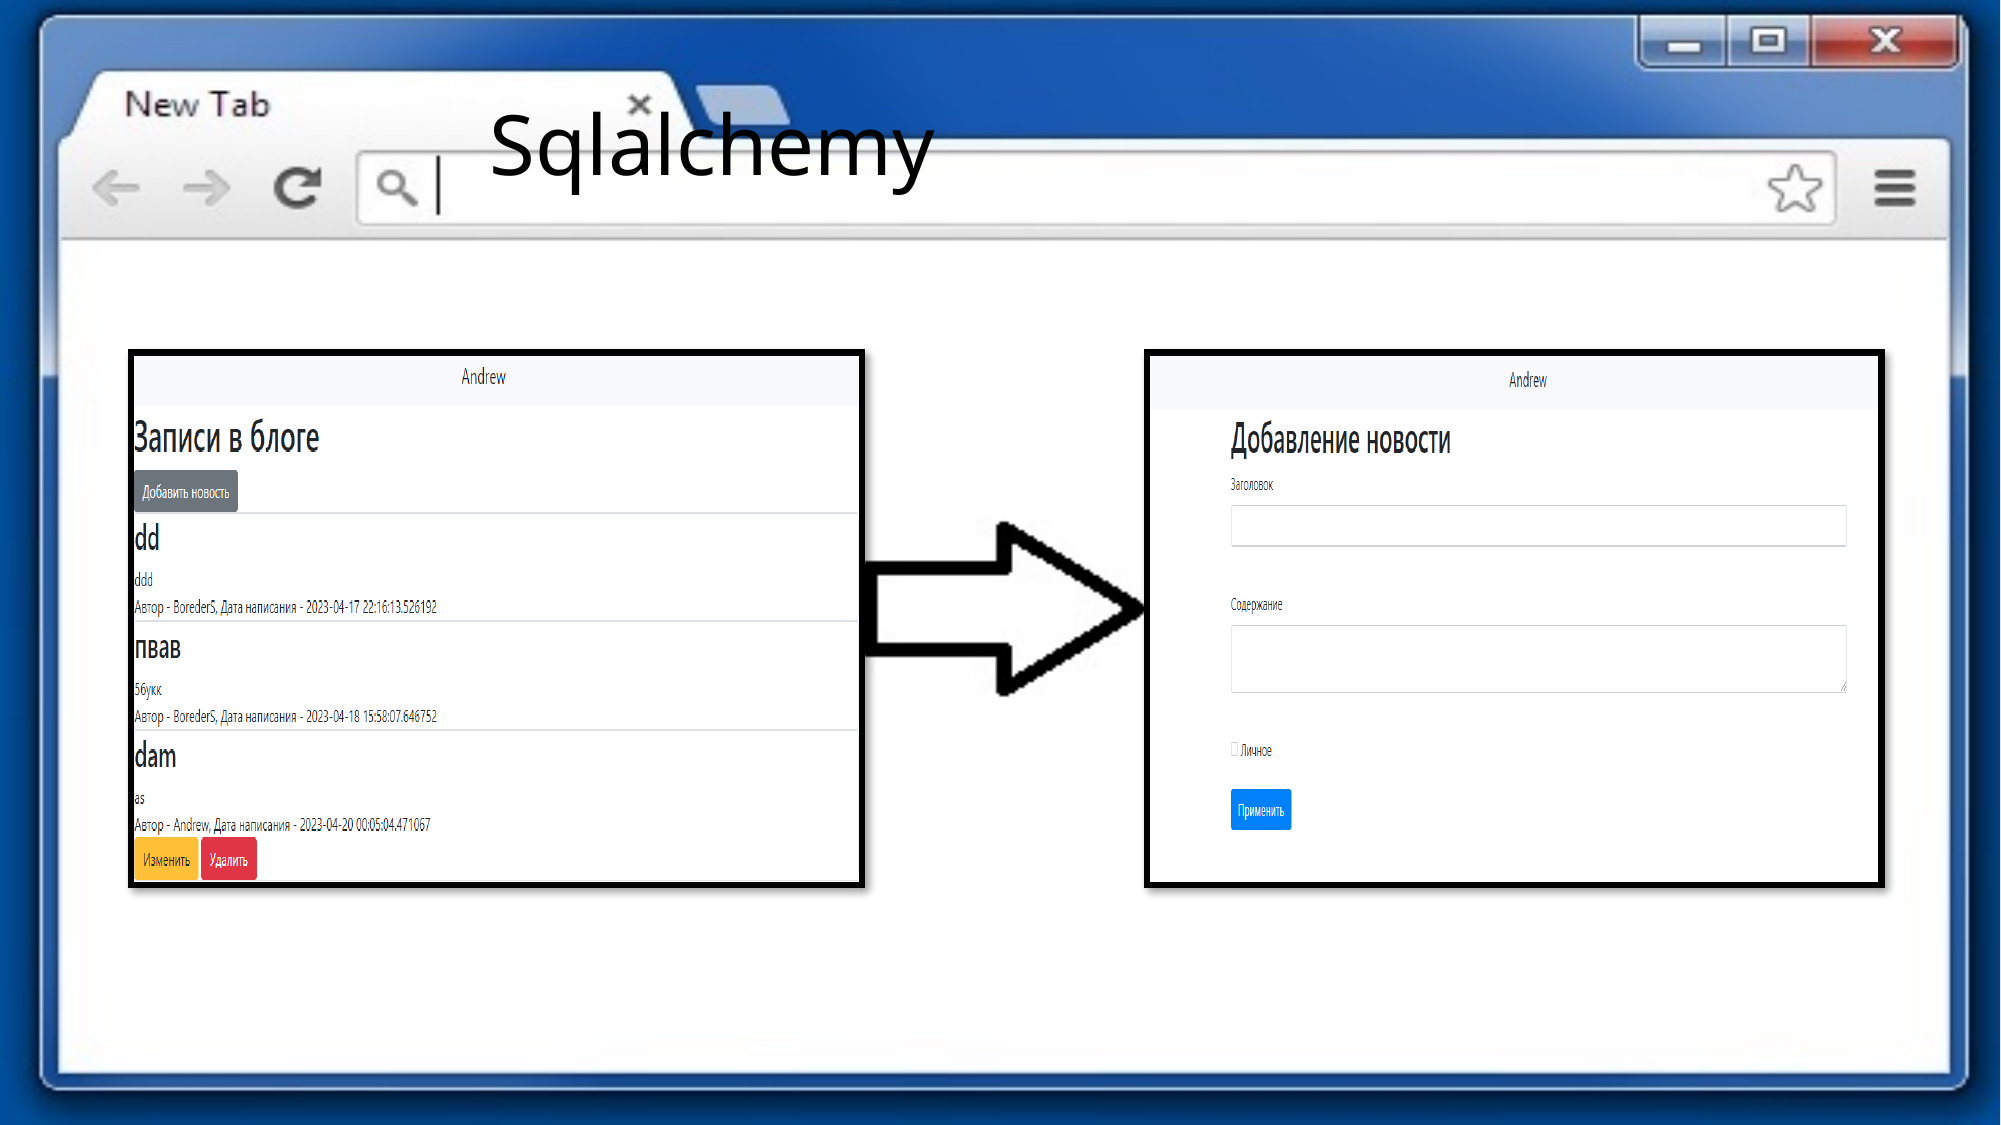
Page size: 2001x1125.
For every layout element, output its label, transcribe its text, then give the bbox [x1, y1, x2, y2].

title Sqlalchemy [0, 96, 1588, 189]
picture [0, 0, 2001, 1125]
